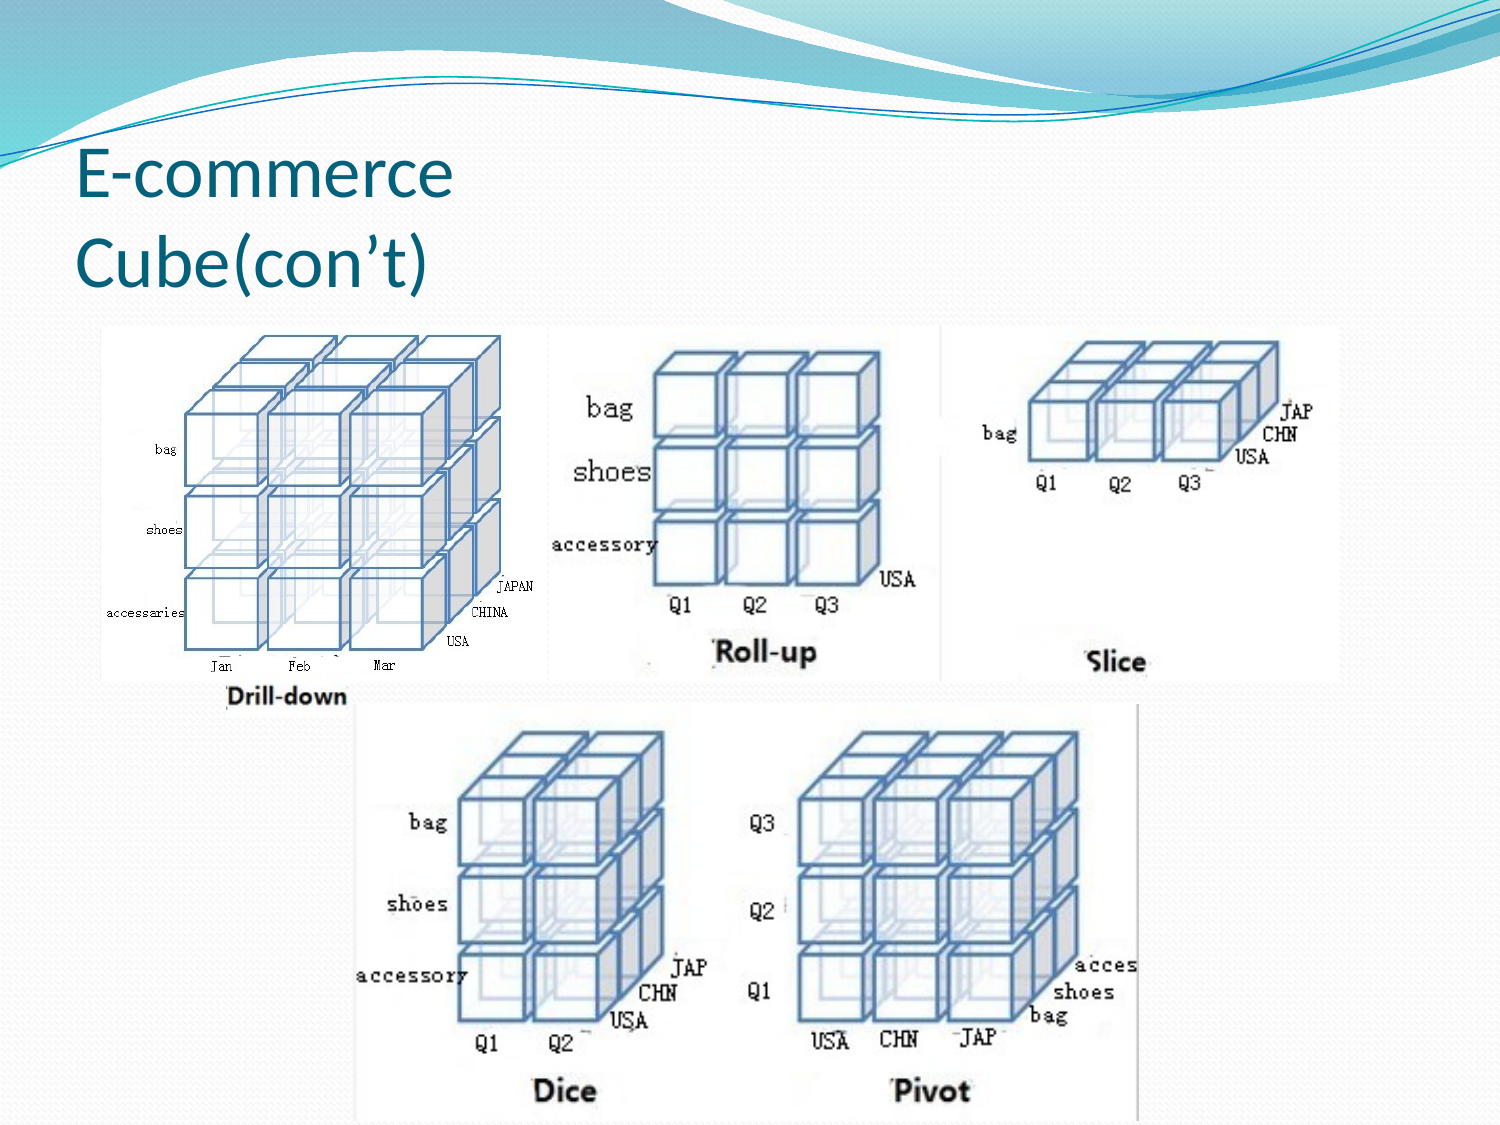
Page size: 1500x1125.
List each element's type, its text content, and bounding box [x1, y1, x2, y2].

picture [352, 703, 1139, 1122]
picture [548, 326, 1339, 681]
picture [100, 326, 547, 718]
title E-commerce Cube(con’t) [75, 115, 1425, 303]
